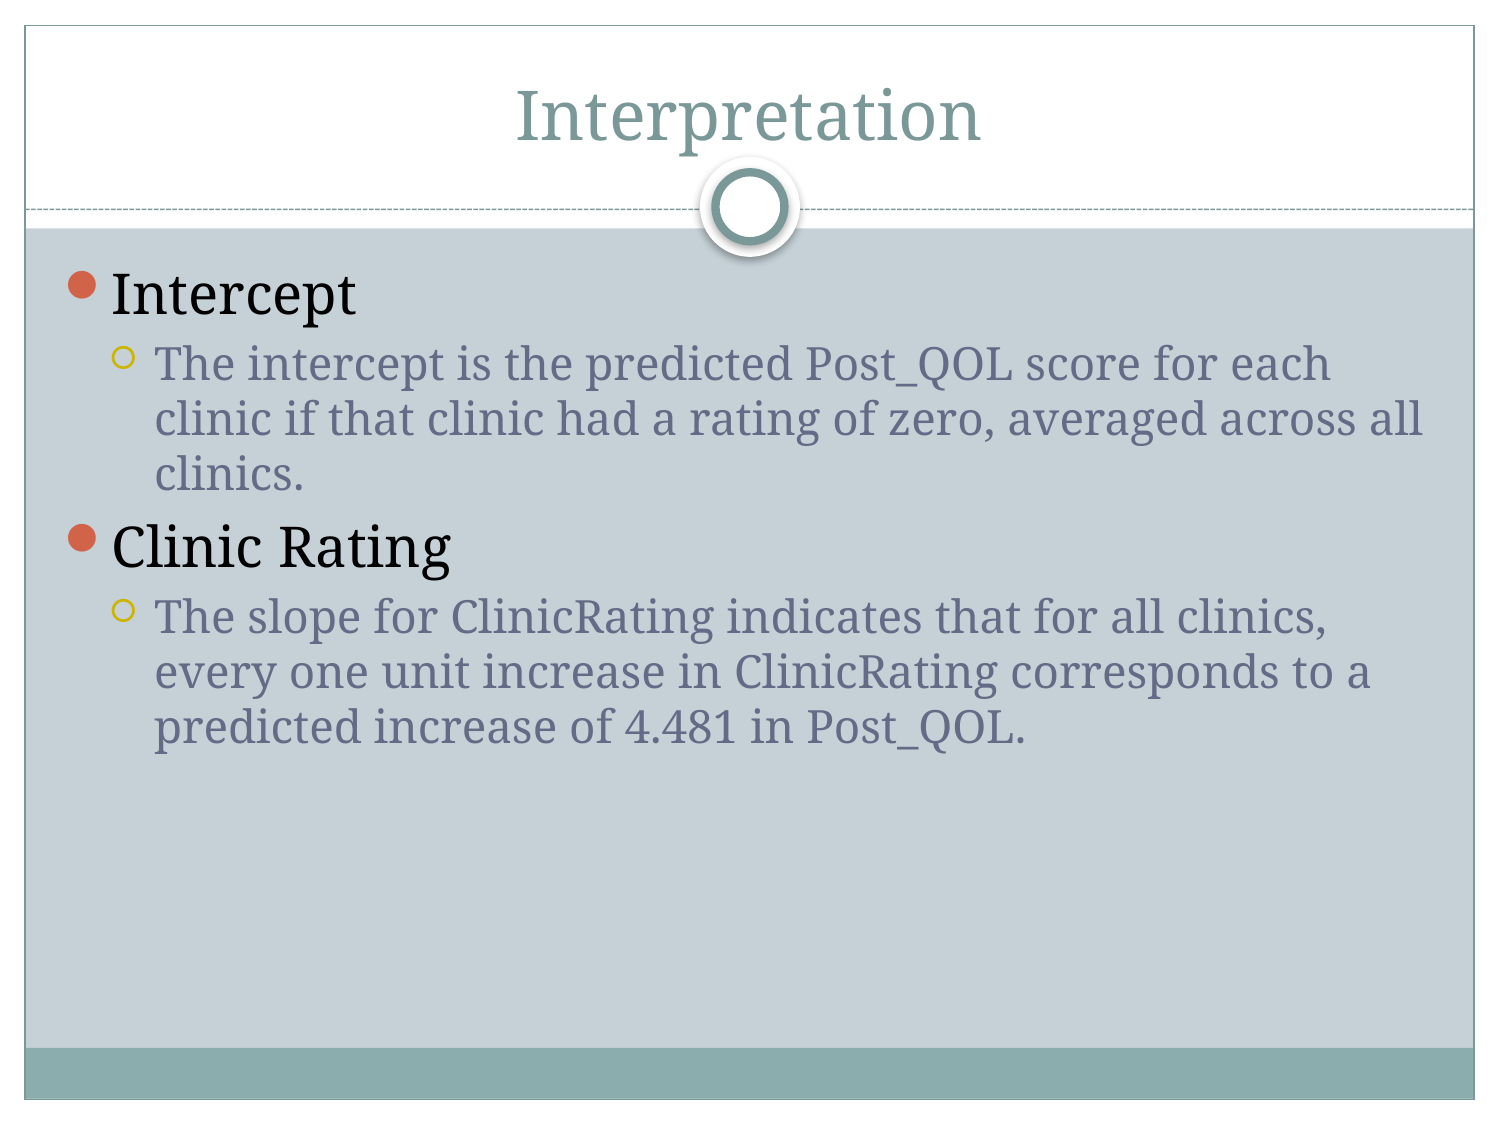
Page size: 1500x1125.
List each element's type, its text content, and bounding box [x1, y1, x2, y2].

list Intercept The intercept is the predicted Post_QOL score for each clinic if that clinic had a rating of zero, averaged across all clinics. Clinic Rating The slope for ClinicRating indicates that for all clinics, every one unit increase in ClinicRating corresponds to a predicted increase of 4.481 in Post_QOL. [49, 250, 1445, 1001]
title Interpretation [49, 37, 1450, 162]
